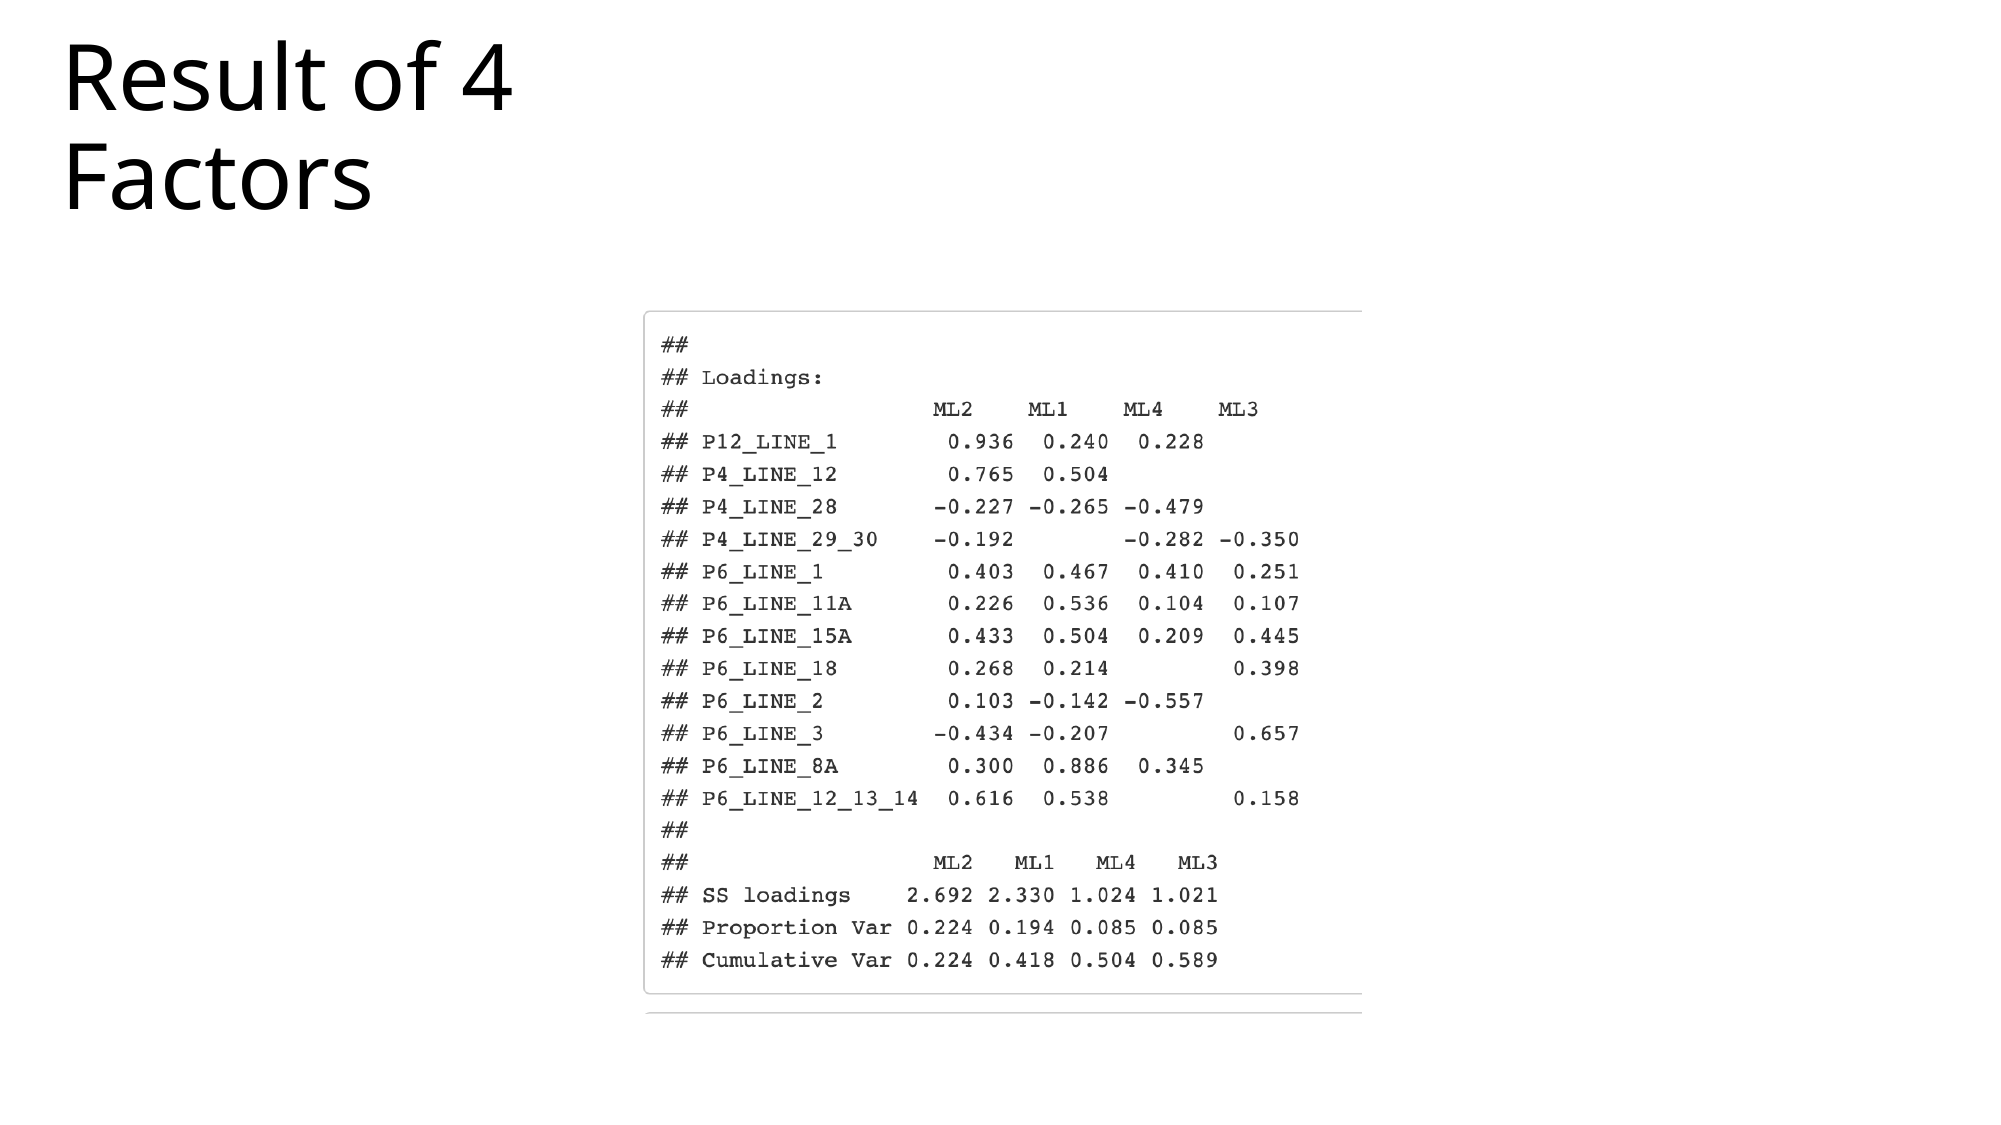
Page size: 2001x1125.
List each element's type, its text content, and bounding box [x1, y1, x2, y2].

title Result of 4 Factors [46, 21, 777, 239]
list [638, 299, 1362, 1014]
